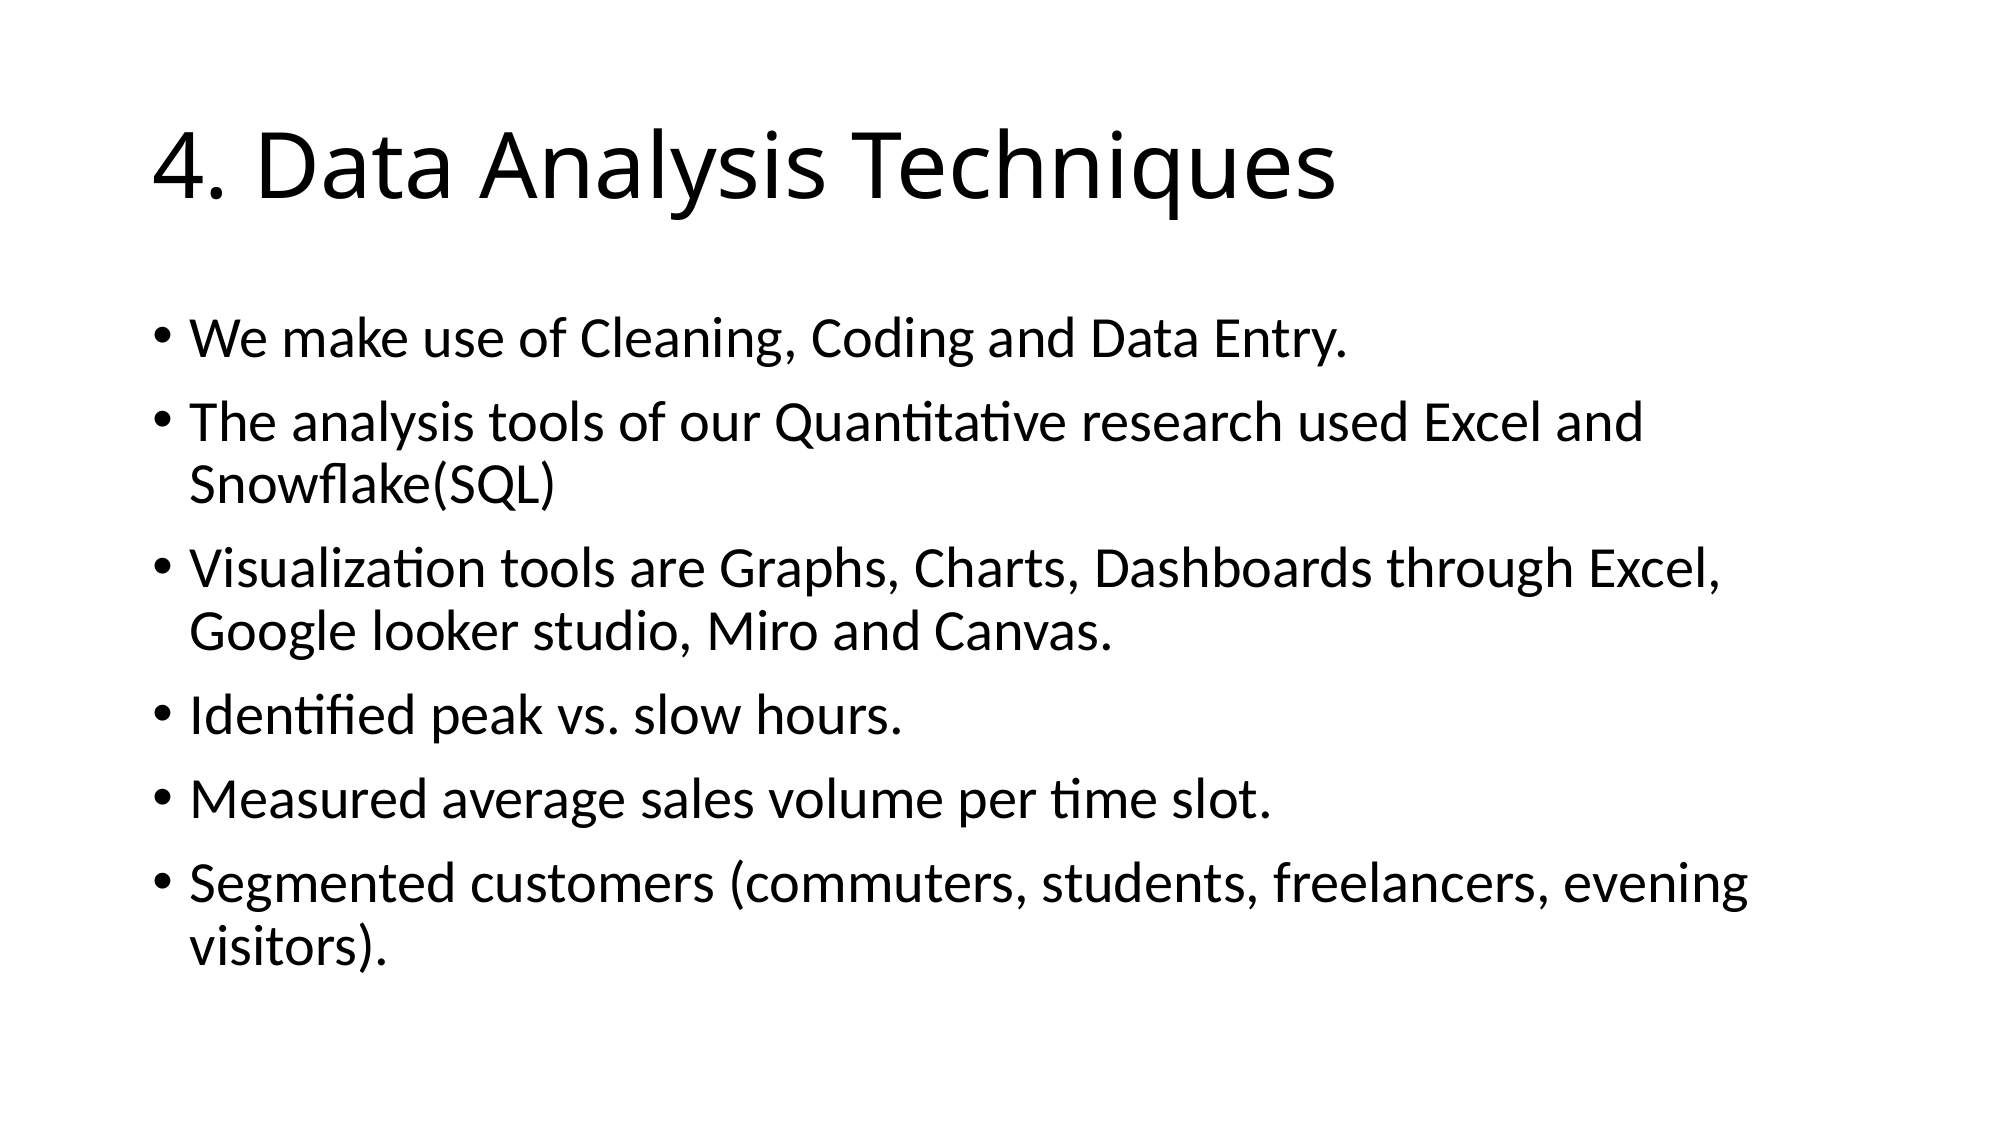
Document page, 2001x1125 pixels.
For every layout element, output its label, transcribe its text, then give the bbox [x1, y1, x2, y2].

list We make use of Cleaning, Coding and Data Entry. The analysis tools of our Quantitative research used Excel and Snowflake(SQL) Visualization tools are Graphs, Charts, Dashboards through Excel, Google looker studio, Miro and Canvas. Identified peak vs. slow hours. Measured average sales volume per time slot. Segmented customers (commuters, students, freelancers, evening visitors). [137, 299, 1863, 1014]
title 4. Data Analysis Techniques [137, 59, 1863, 278]
